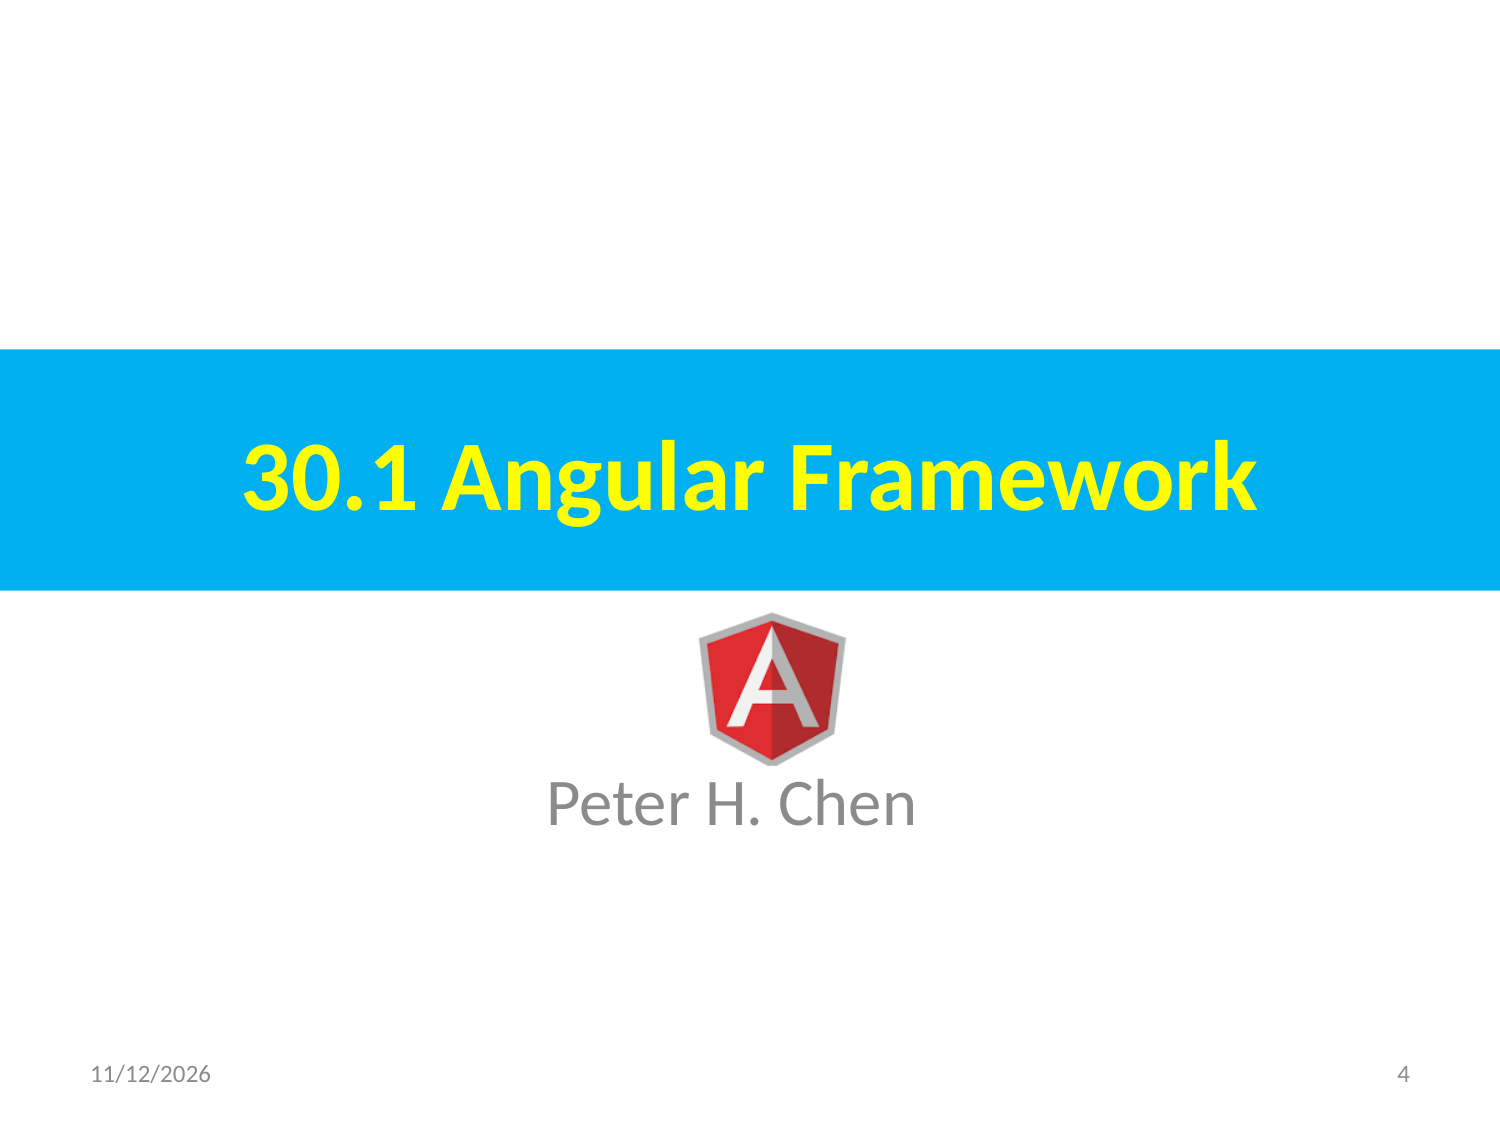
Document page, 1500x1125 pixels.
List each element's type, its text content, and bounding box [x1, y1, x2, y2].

title 30.1 Angular Framework [0, 349, 1500, 591]
subtitle Peter H. Chen [206, 751, 1257, 866]
slide_number 4 [1074, 1042, 1425, 1103]
picture [694, 609, 846, 771]
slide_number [75, 1042, 425, 1103]
